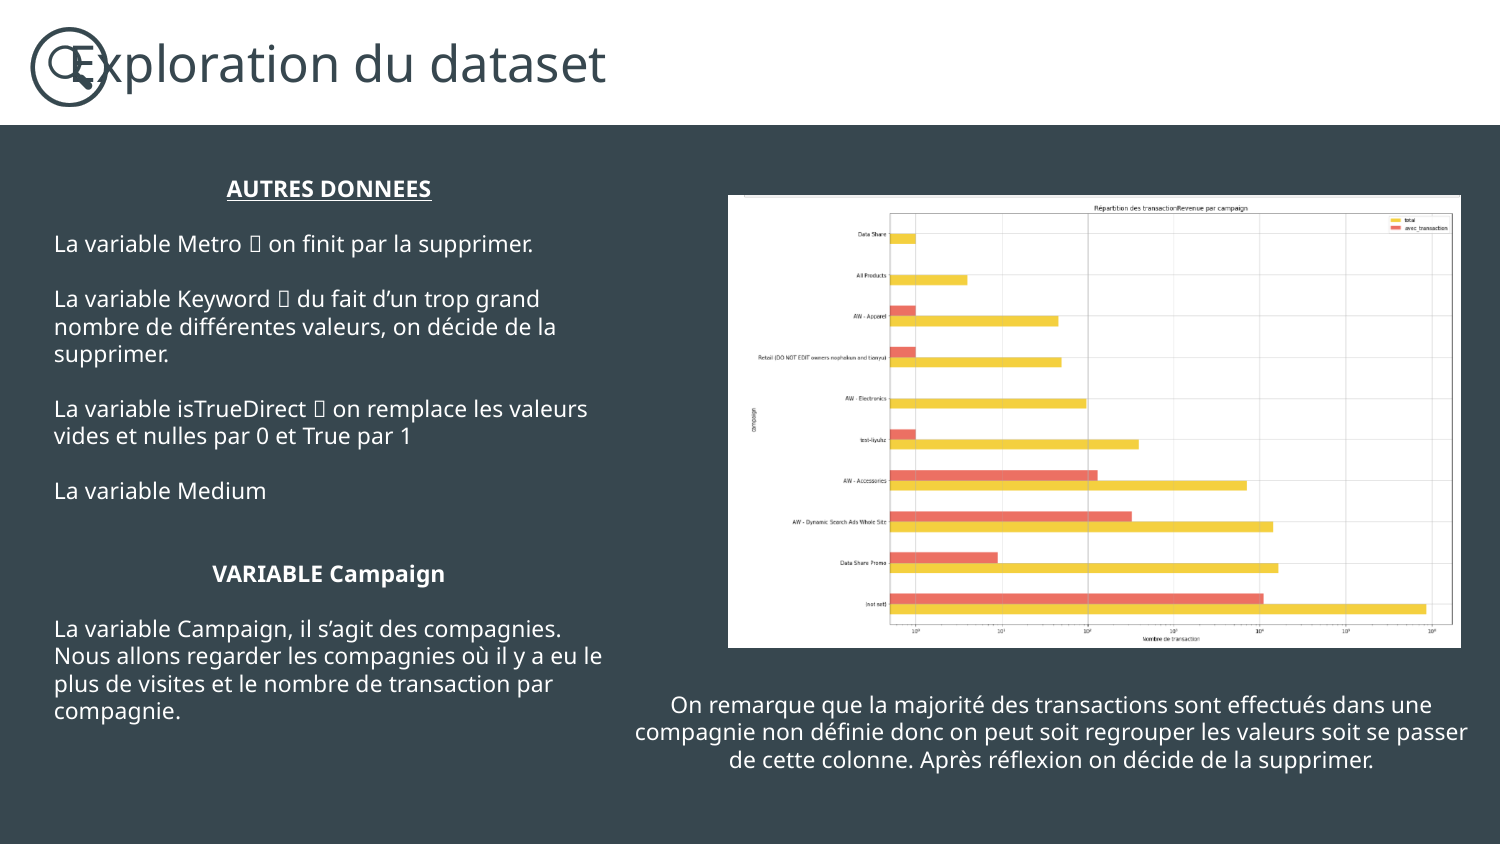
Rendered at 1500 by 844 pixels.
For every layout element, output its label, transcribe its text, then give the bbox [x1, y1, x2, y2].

text_box [0, 0, 1500, 125]
text_box On remarque que la majorité des transactions sont effectués dans une compagnie non définie donc on peut soit regrouper les valeurs soit se passer de cette colonne. Après réflexion on décide de la supprimer. [619, 675, 1485, 788]
title Exploration du dataset [6, 7, 670, 117]
picture [30, 27, 108, 107]
picture [728, 195, 1462, 649]
text_box AUTRES DONNEES La variable Metro  on finit par la supprimer. La variable Keyword  du fait d’un trop grand nombre de différentes valeurs, on décide de la supprimer. La variable isTrueDirect  on remplace les valeurs vides et nulles par 0 et True par 1 La variable Medium VARIABLE Campaign La variable Campaign, il s’agit des compagnies. Nous allons regarder les compagnies où il y a eu le plus de visites et le nombre de transaction par compagnie. [38, 159, 620, 794]
